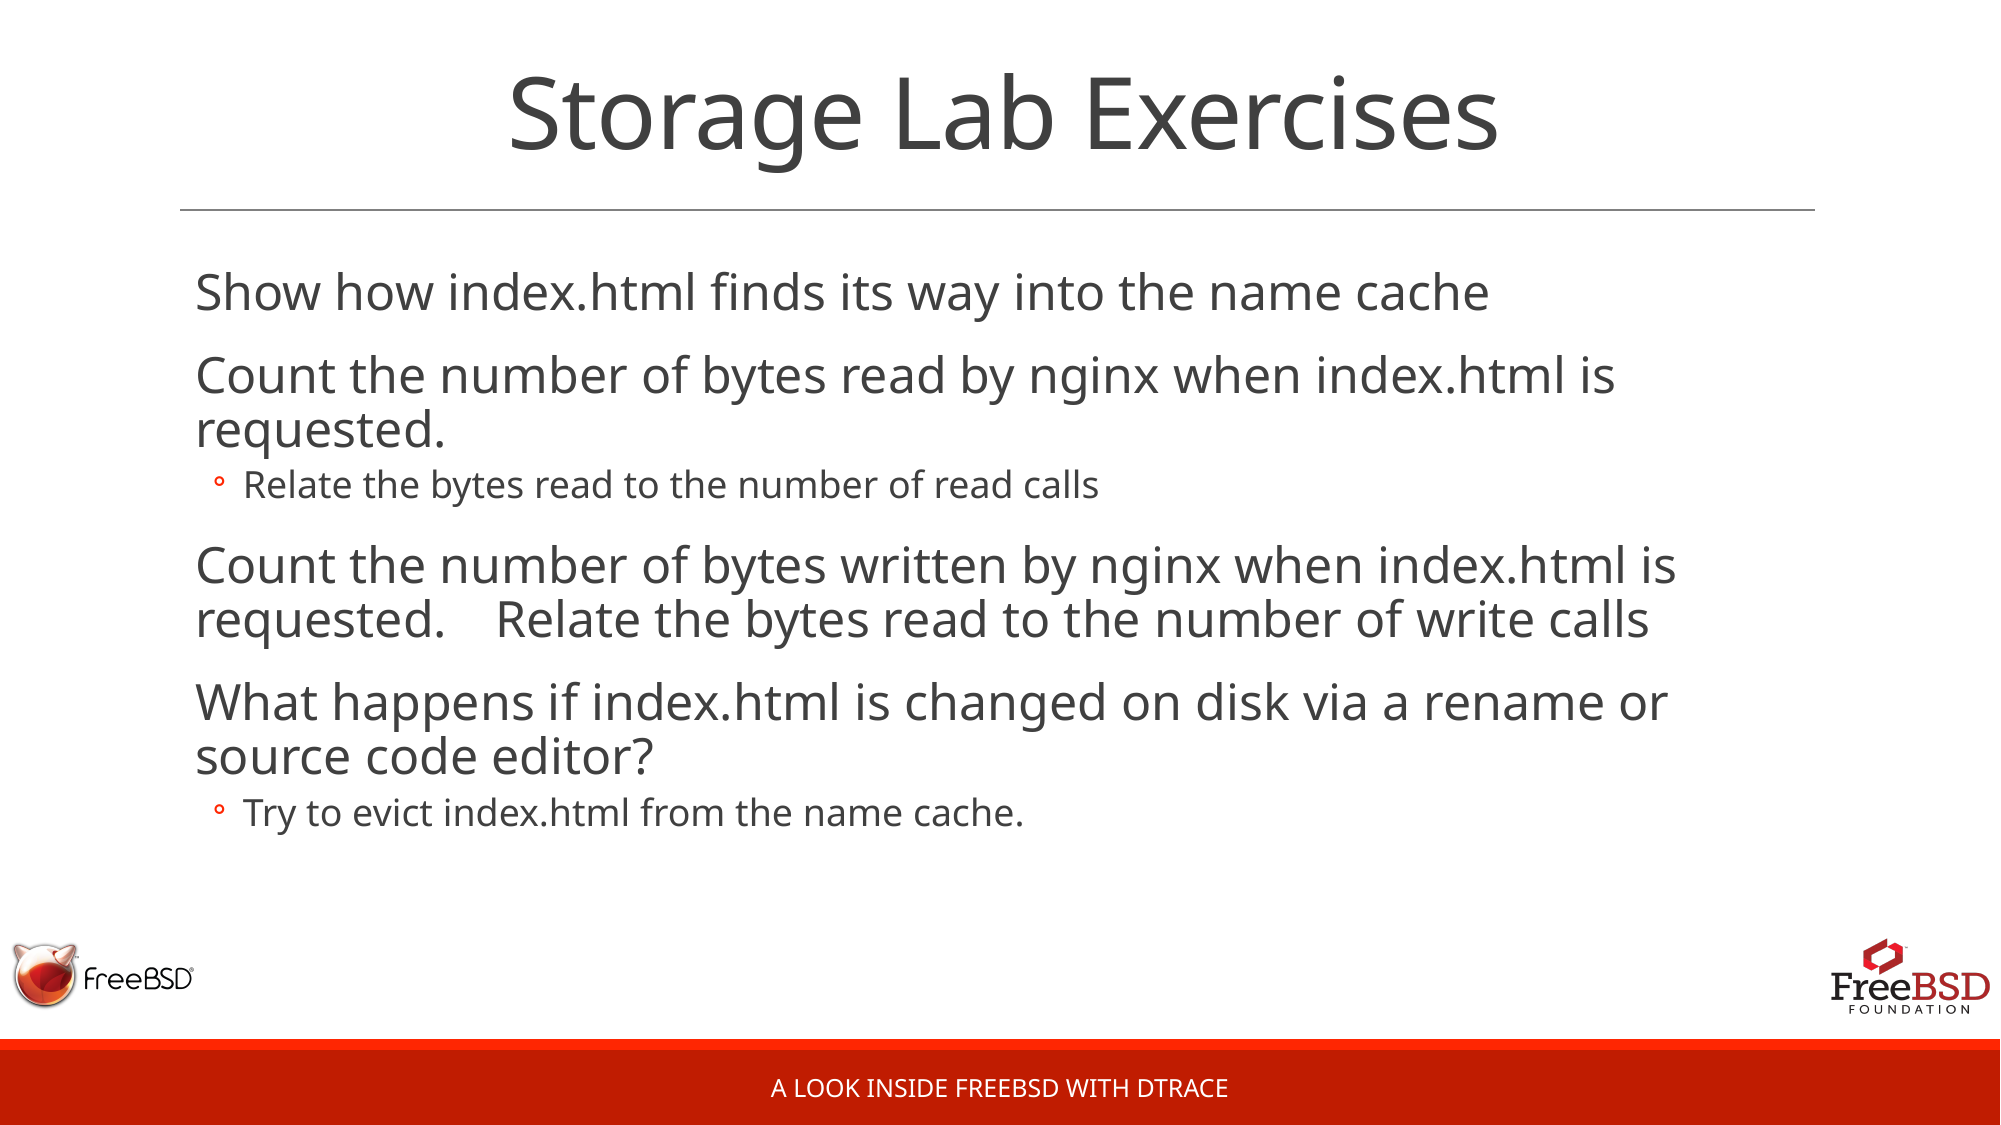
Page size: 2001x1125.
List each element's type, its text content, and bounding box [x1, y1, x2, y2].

title Storage Lab Exercises [180, 47, 1830, 191]
list Show how index.html finds its way into the name cache Count the number of bytes read by nginx when index.html is requested. Relate the bytes read to the number of read calls Count the number of bytes written by nginx when index.html is requested. Relate the bytes read to the number of write calls What happens if index.html is changed on disk via a rename or source code editor? Try to evict index.html from the name cache. [180, 259, 1830, 963]
footer A Look Inside FreeBSD with DTrace [604, 1059, 1396, 1120]
picture [0, 931, 194, 1021]
